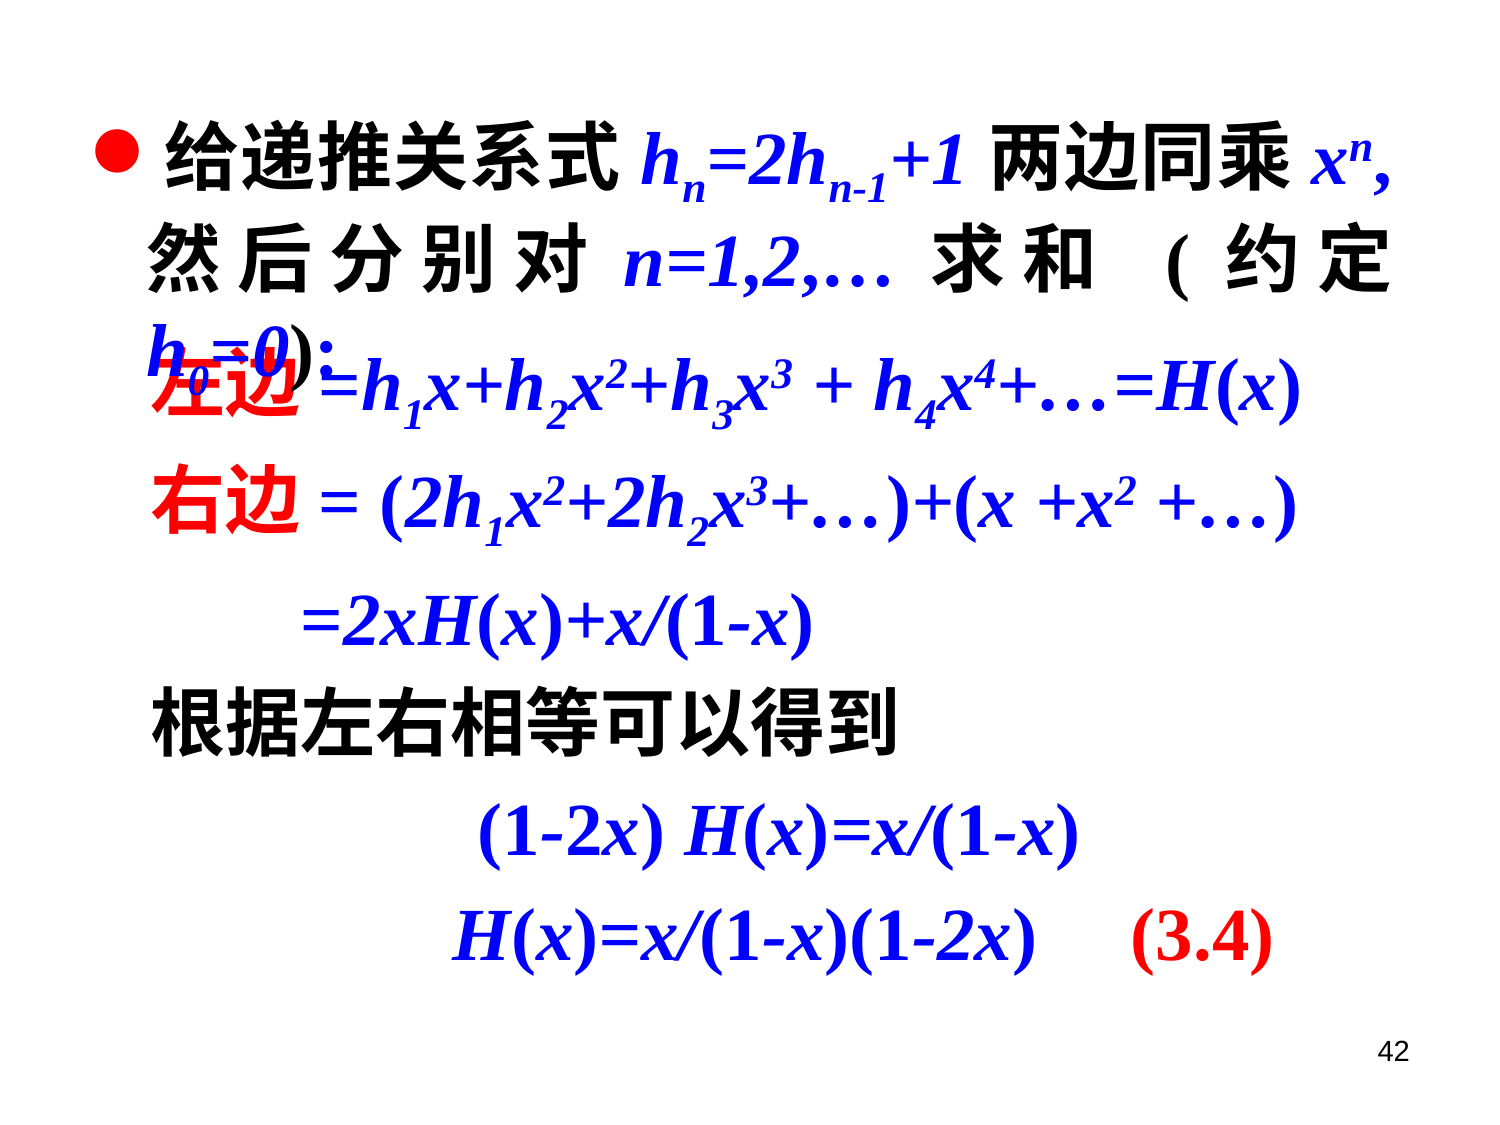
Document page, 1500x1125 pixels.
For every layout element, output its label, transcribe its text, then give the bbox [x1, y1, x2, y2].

text_box 给递推关系式hn=2hn-1+1两边同乘xn,然后分别对n=1,2,…求和 (约定h0=0): [74, 101, 1425, 315]
list 左边=h1x+h2x2+h3x3 + h4x4+…=H(x) 右边= (2h1x2+2h2x3+…)+(x +x2 +…) =2xH(x)+x/(1-x) 根据左右相等可以得到 (1-2x) H(x)=x/(1-x) H(x)=x/(1-x)(1-2x) (3.4) [135, 328, 1424, 1035]
slide_number 42 [1074, 1024, 1425, 1103]
